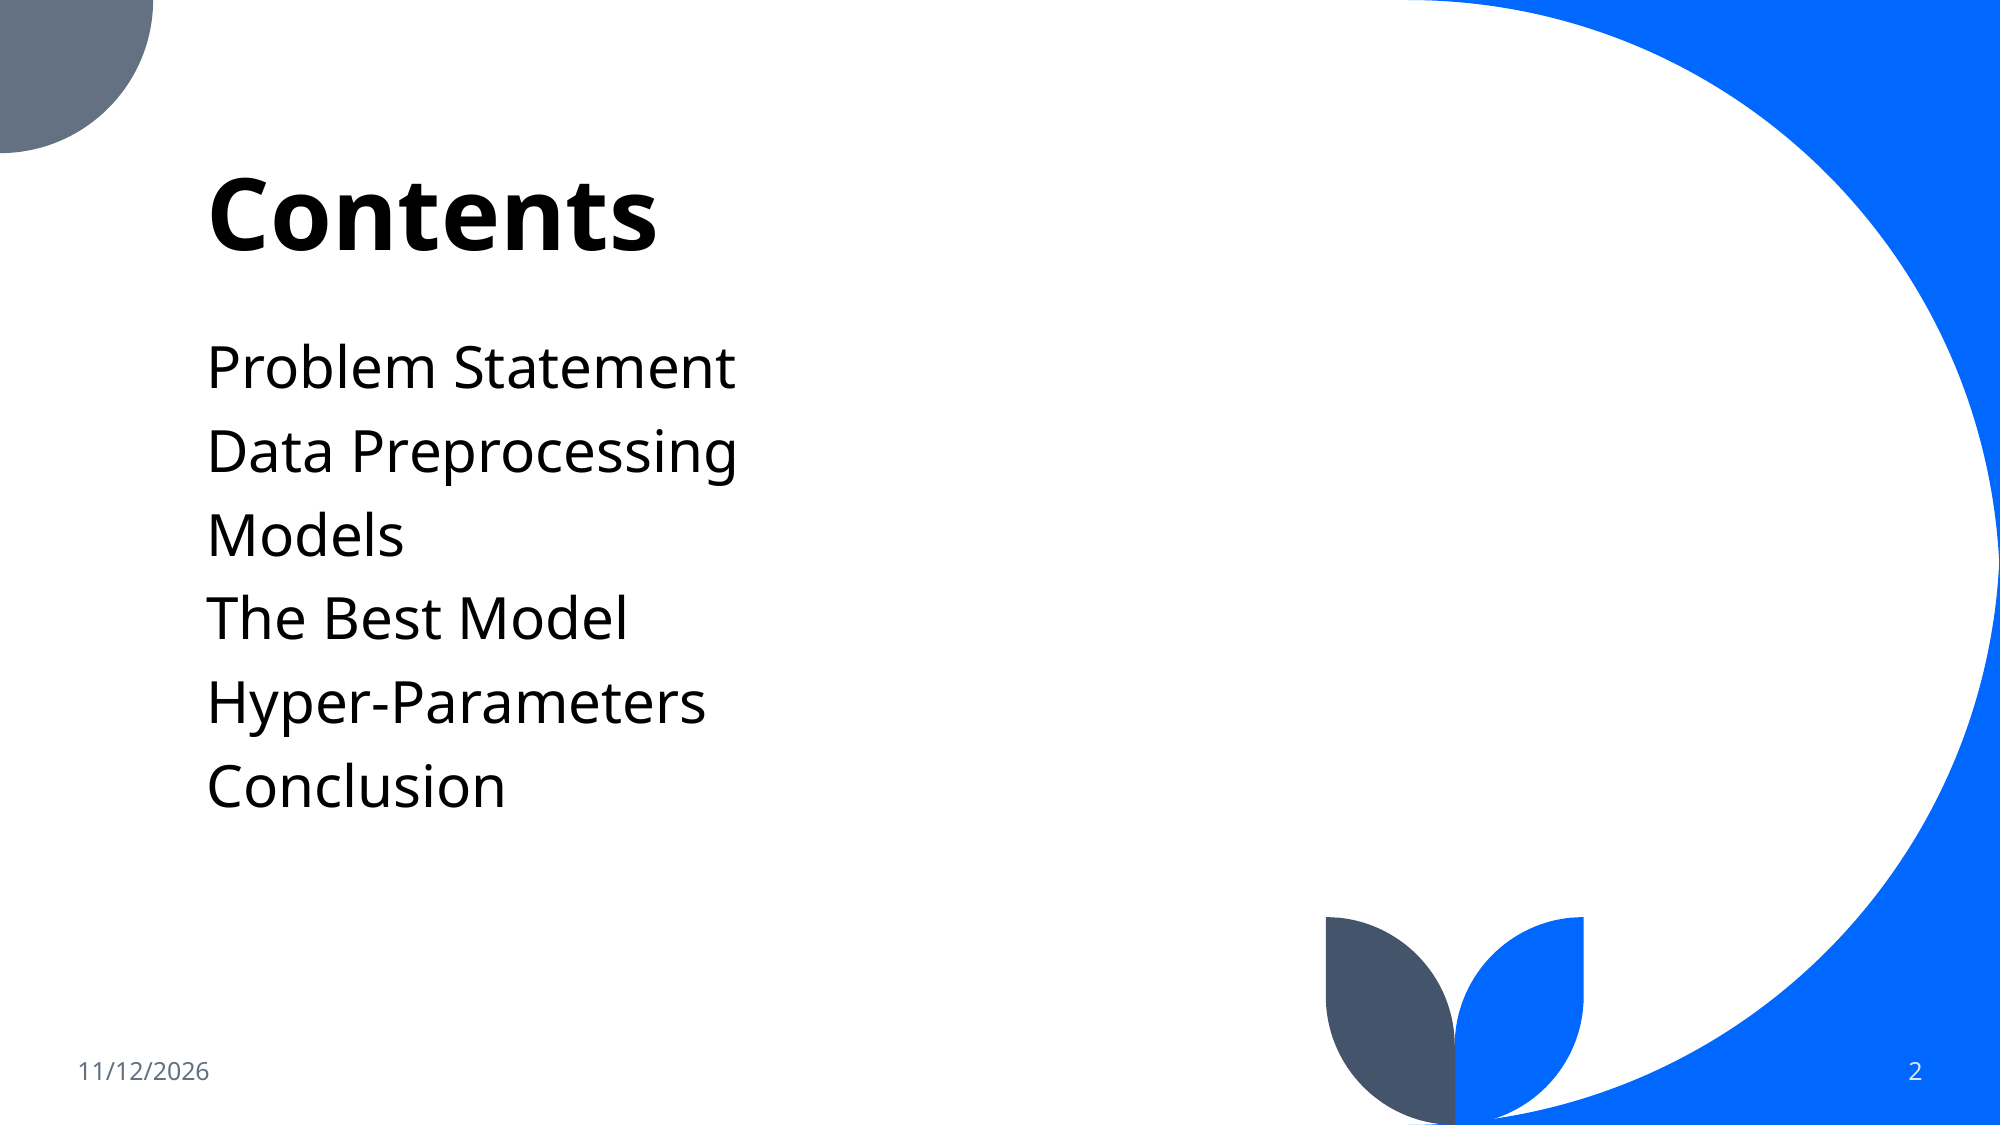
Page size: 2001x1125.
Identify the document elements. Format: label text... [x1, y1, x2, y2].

slide_number 2 [1665, 1042, 1938, 1103]
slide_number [62, 1042, 513, 1103]
list Problem Statement Data Preprocessing Models The Best Model Hyper-Parameters Conclusion [191, 330, 1796, 884]
title Contents [191, 62, 1796, 280]
